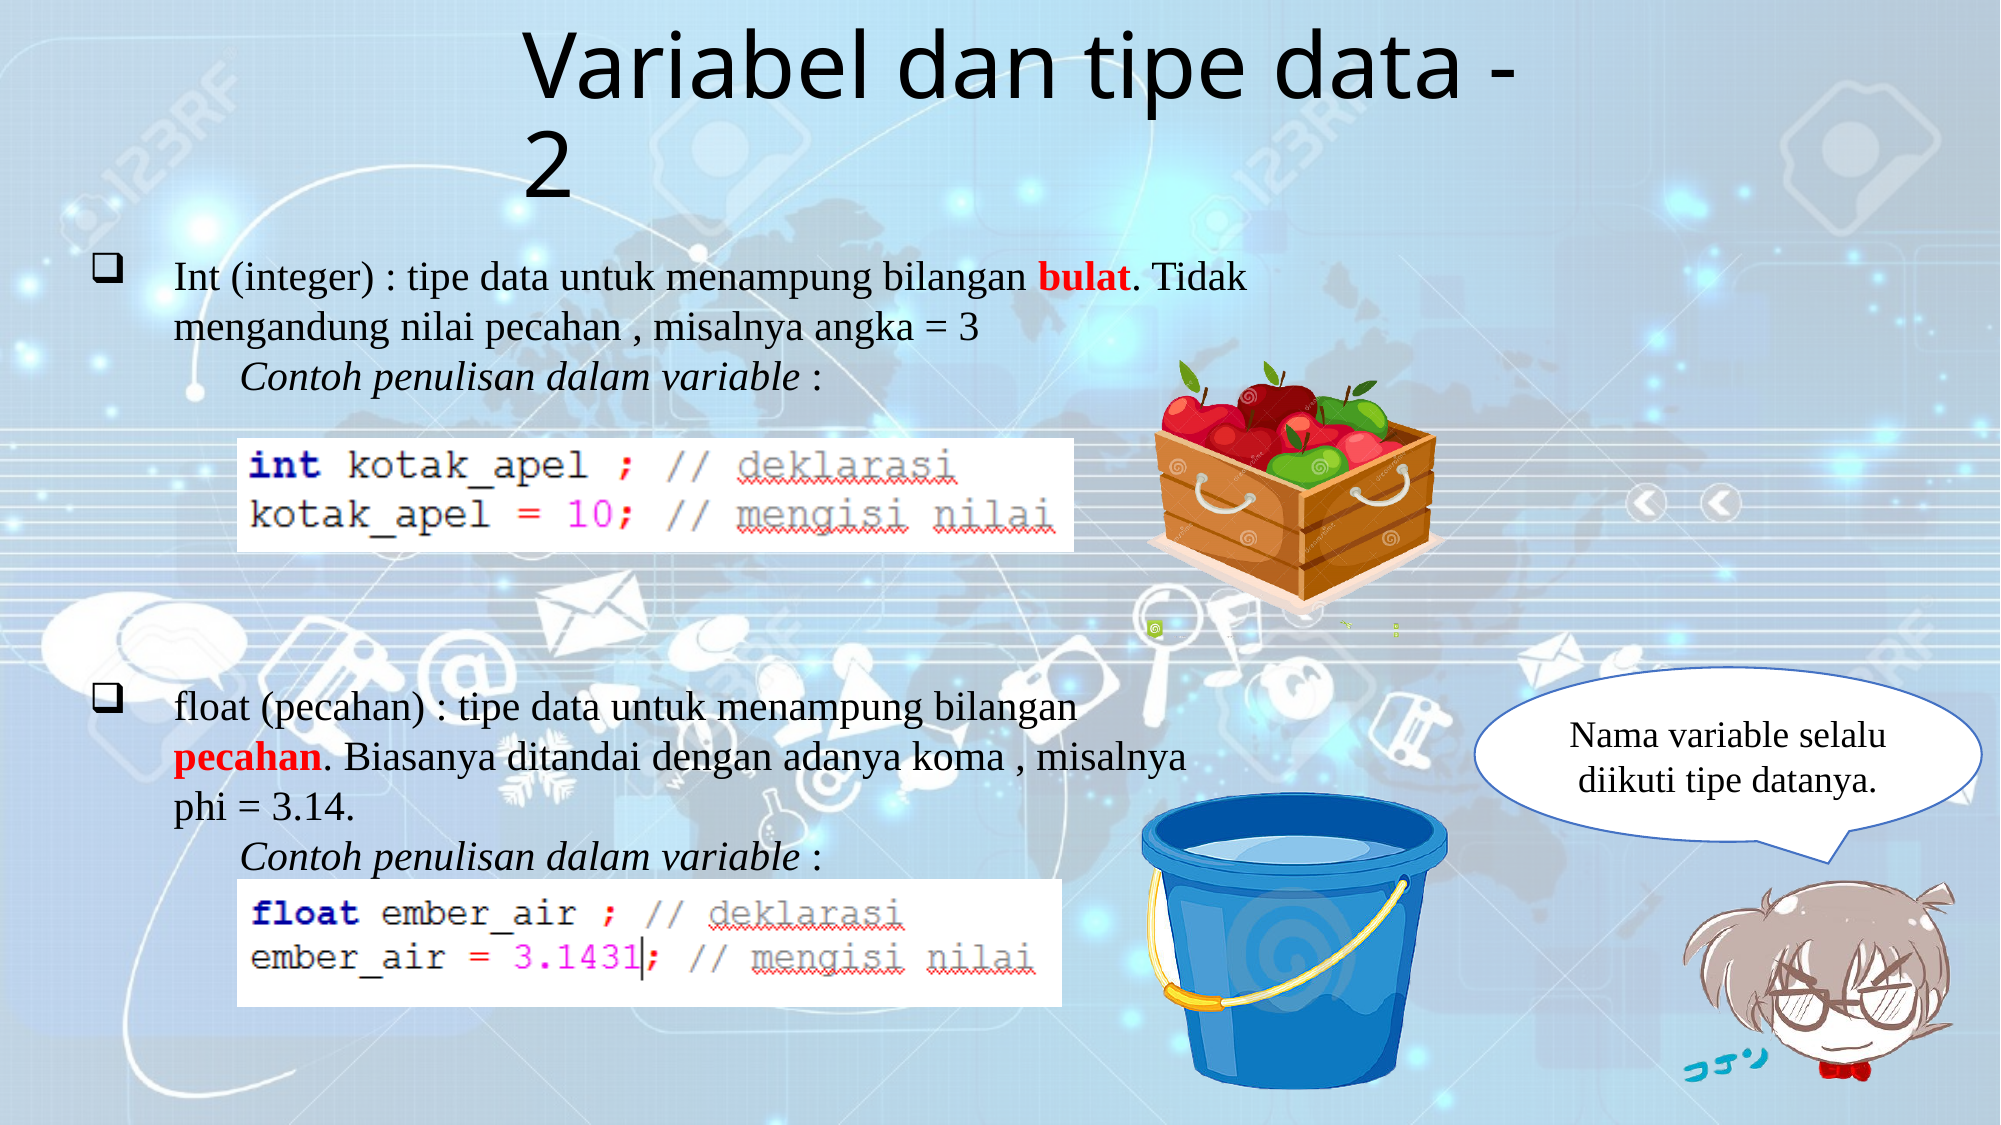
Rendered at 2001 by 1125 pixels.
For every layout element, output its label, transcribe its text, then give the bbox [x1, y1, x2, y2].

picture [1142, 355, 1450, 641]
text_box Int (integer) : tipe data untuk menampung bilangan bulat. Tidak mengandung nilai pecahan , misalnya angka = 3 Contoh penulisan dalam variable : [74, 241, 1263, 407]
text_box float (pecahan) : tipe data untuk menampung bilangan pecahan. Biasanya ditandai dengan adanya koma , misalnya phi = 3.14. Contoh penulisan dalam variable : [74, 671, 1263, 887]
picture [237, 879, 1062, 1007]
picture [237, 438, 1074, 552]
picture [1672, 867, 1967, 1092]
text_box Nama variable selalu diikuti tipe datanya. [1473, 666, 1983, 865]
title Variabel dan tipe data - 2 [507, 53, 1572, 185]
picture [1122, 769, 1469, 1116]
